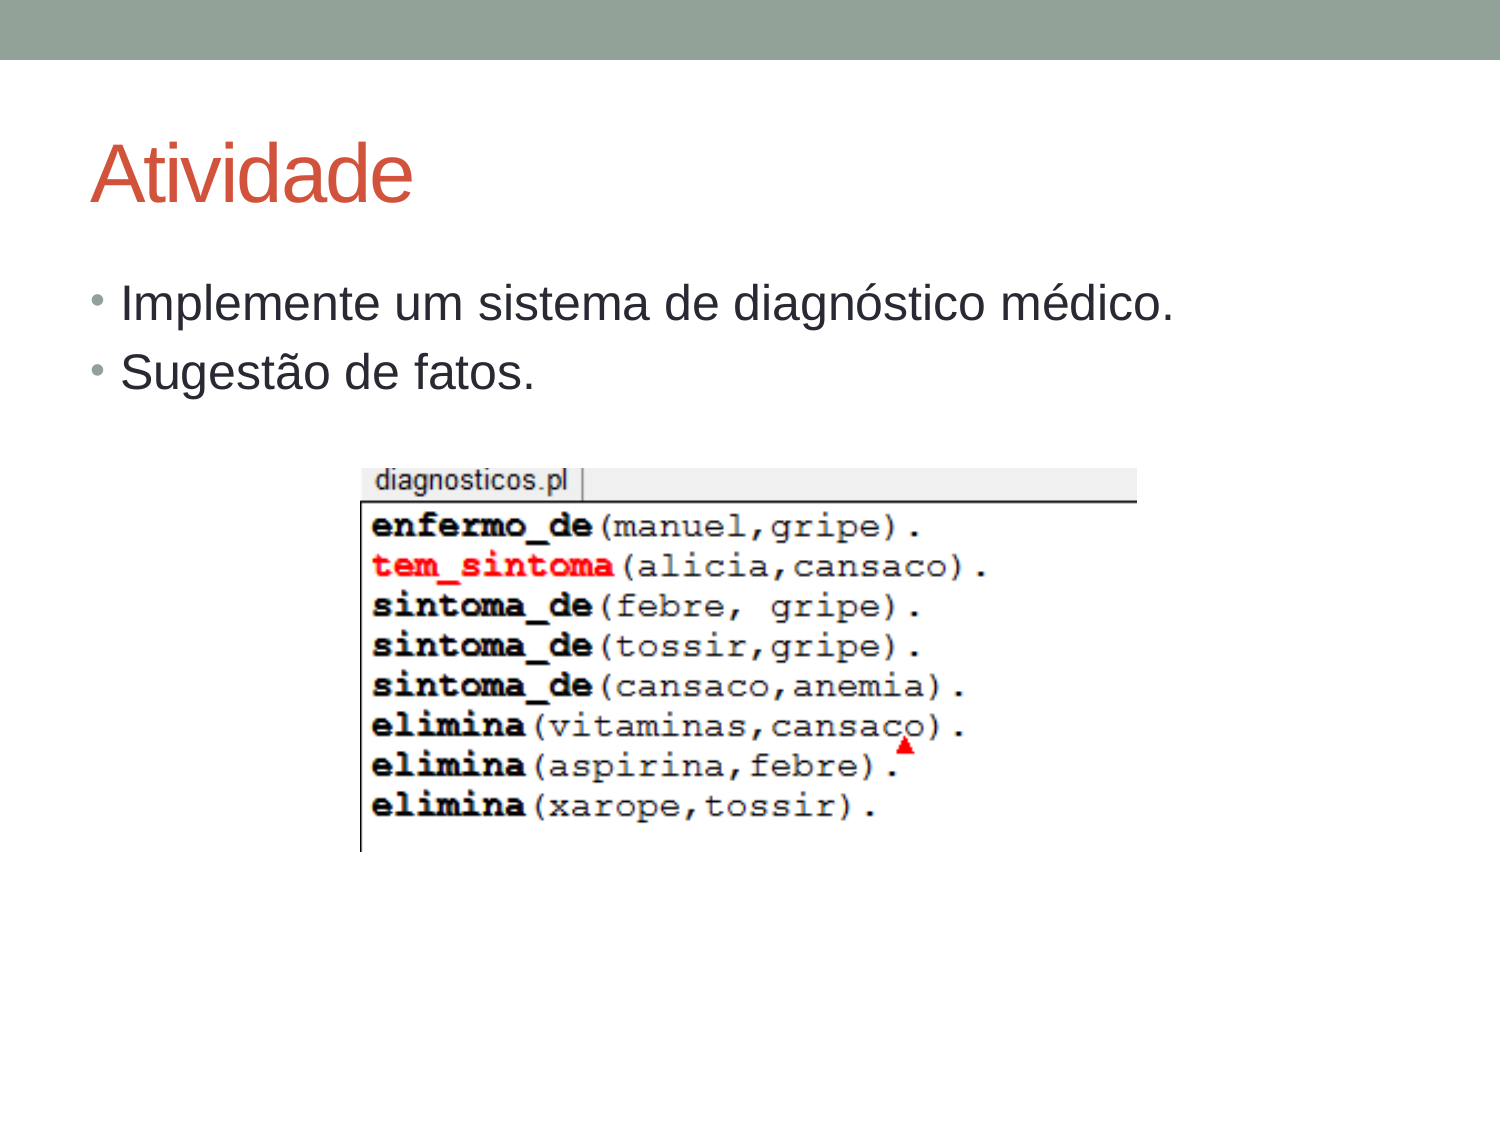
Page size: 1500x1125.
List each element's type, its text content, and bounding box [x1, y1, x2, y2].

title Atividade [75, 87, 1425, 250]
picture [359, 467, 1137, 853]
list Implemente um sistema de diagnóstico médico. Sugestão de fatos. [75, 262, 1425, 835]
